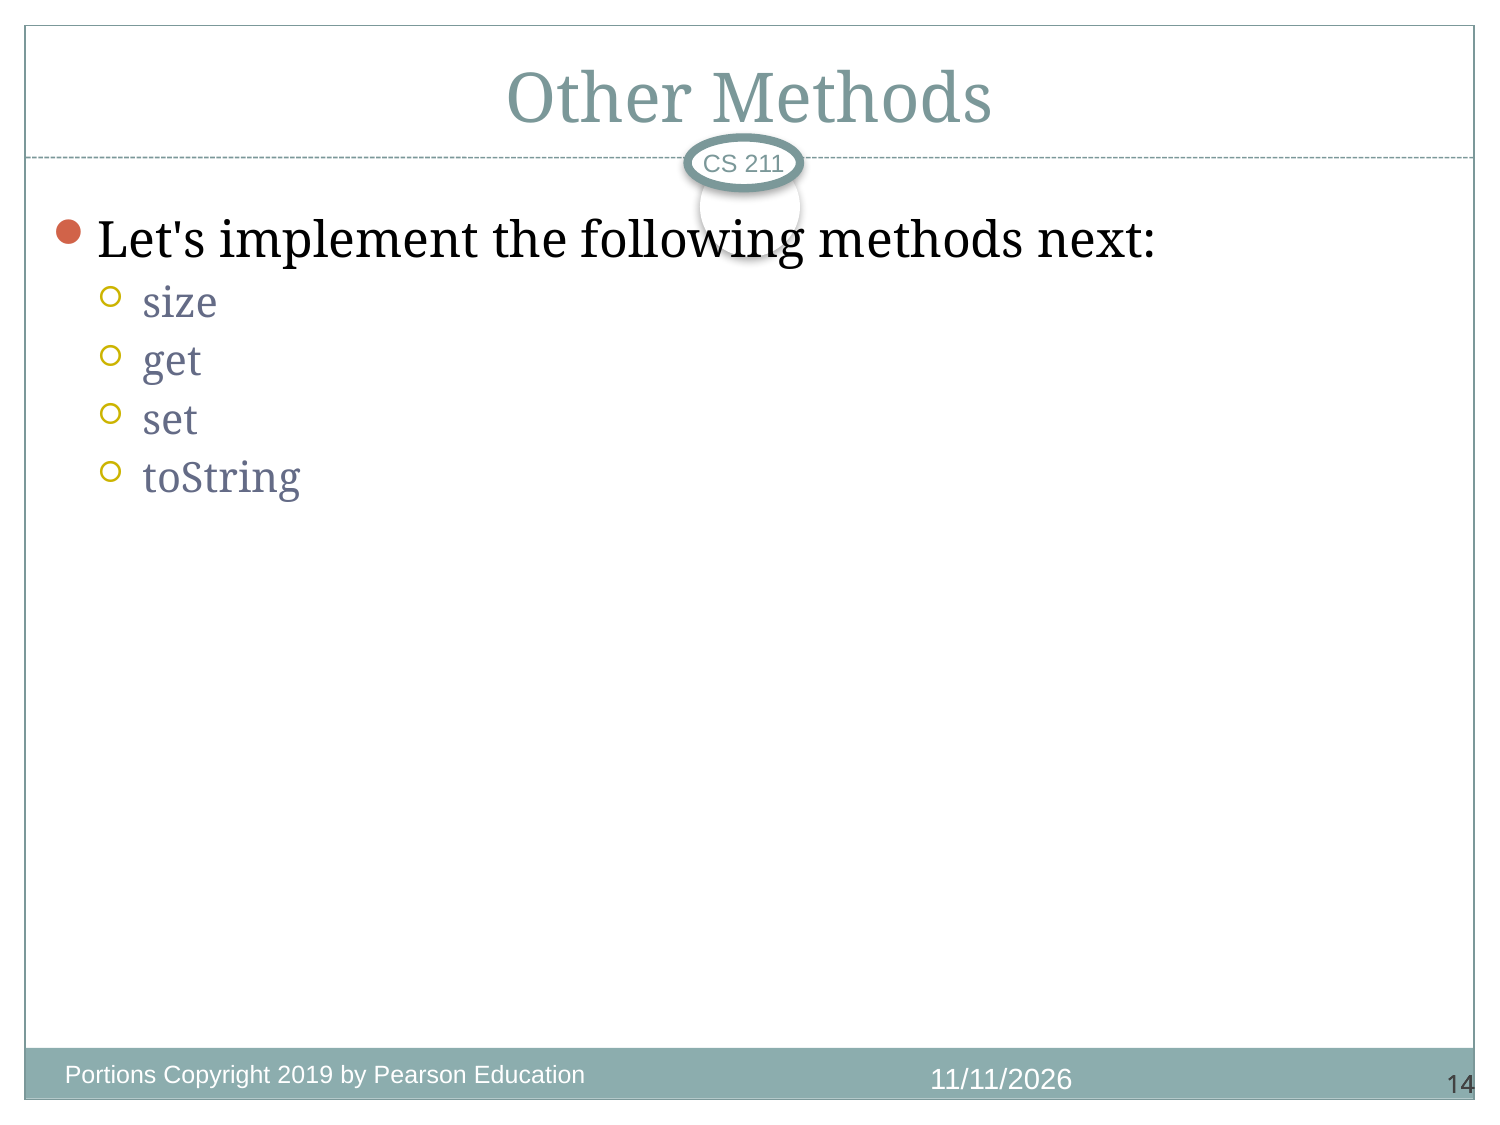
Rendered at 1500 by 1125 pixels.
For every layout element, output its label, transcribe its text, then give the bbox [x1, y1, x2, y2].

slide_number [837, 1052, 1088, 1113]
title Other Methods [49, 37, 1450, 144]
footer Portions Copyright 2019 by Pearson Education [50, 1051, 663, 1112]
slide_number CS 211 [675, 137, 813, 188]
list Let's implement the following methods next: size get set toString [37, 200, 1463, 1038]
